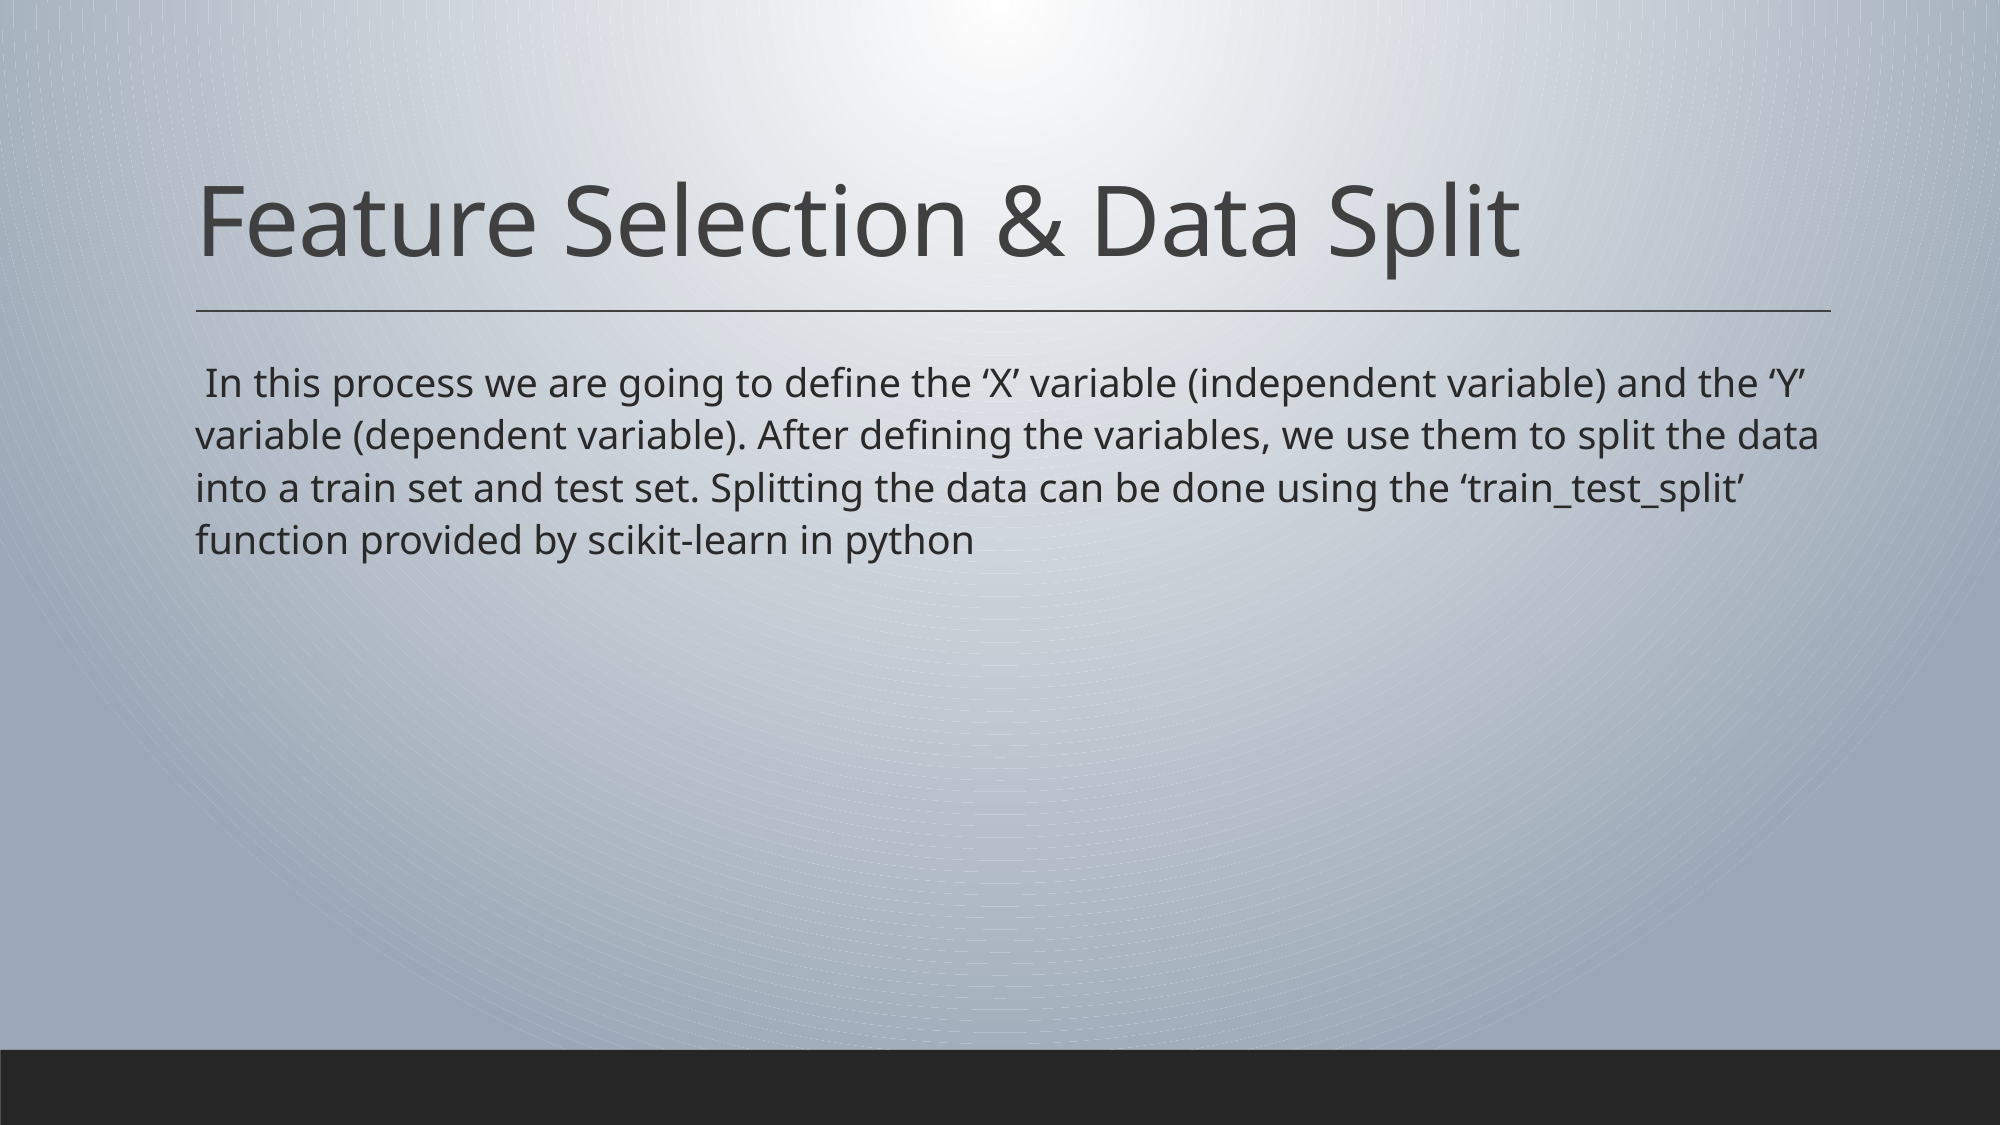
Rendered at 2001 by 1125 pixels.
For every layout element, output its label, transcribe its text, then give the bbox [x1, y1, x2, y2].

list In this process we are going to define the ‘X’ variable (independent variable) and the ‘Y’ variable (dependent variable). After defining the variables, we use them to split the data into a train set and test set. Splitting the data can be done using the ‘train_test_split’ function provided by scikit-learn in python [180, 345, 1830, 963]
title Feature Selection & Data Split [180, 47, 1830, 285]
